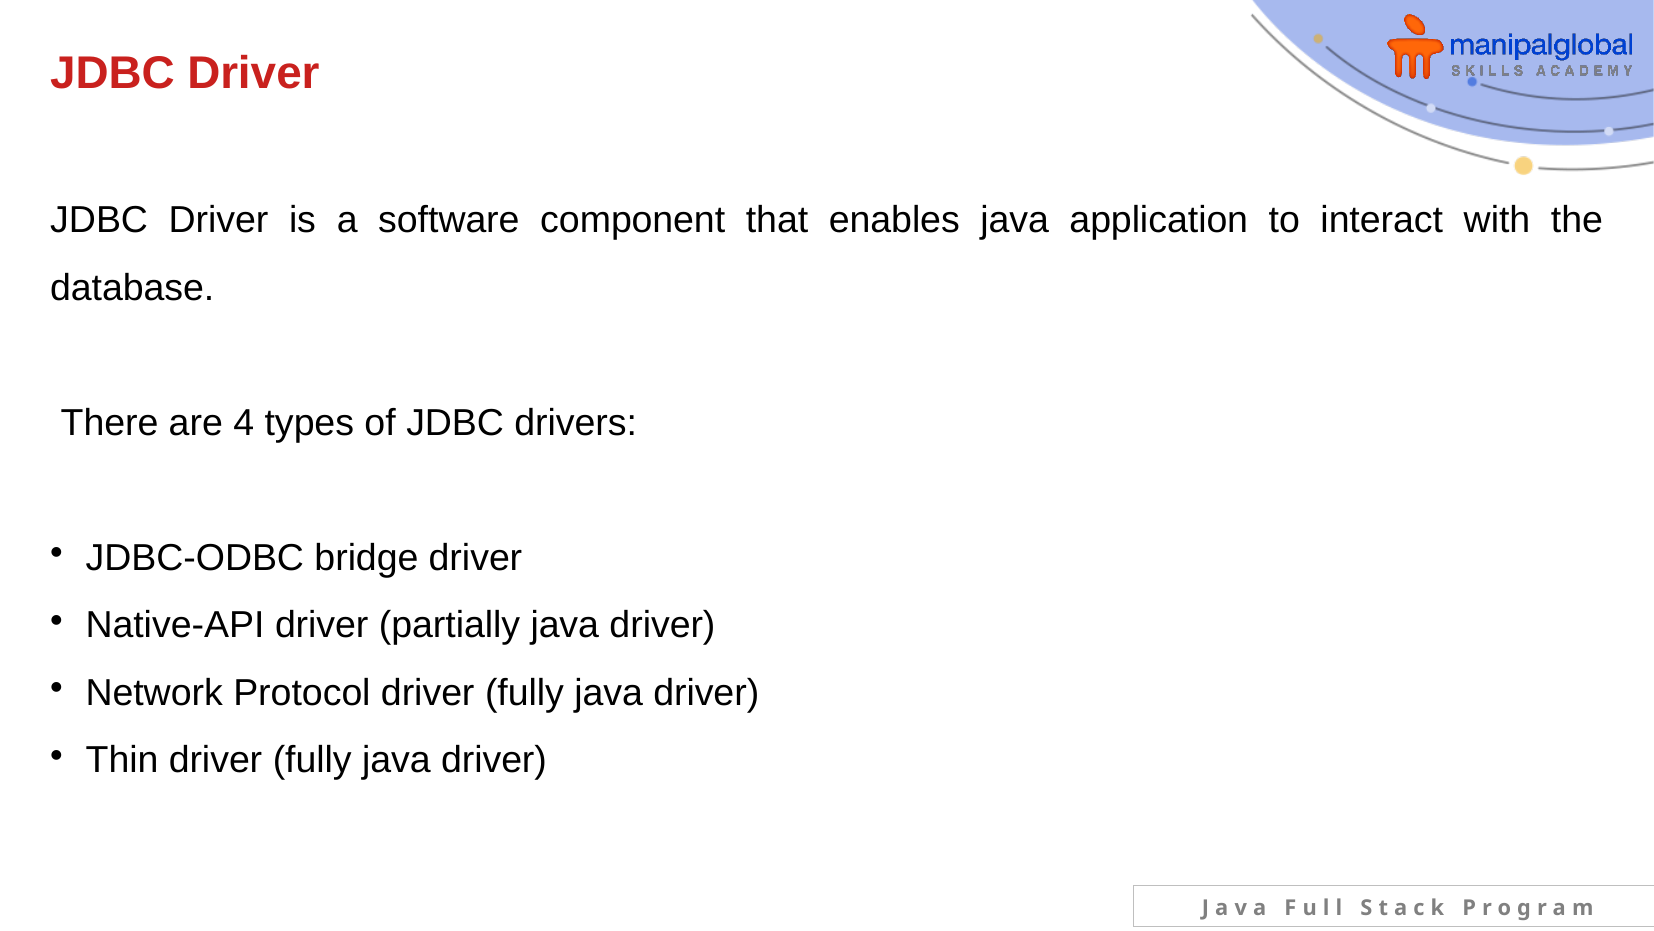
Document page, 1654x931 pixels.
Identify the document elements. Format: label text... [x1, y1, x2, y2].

text_box JDBC Driver [35, 35, 367, 102]
text_box JDBC Driver is a software component that enables java application to interact with the database. There are 4 types of JDBC drivers: JDBC-ODBC bridge driver Native-API driver (partially java driver) Network Protocol driver (fully java driver) Thin driver (fully java driver) [35, 165, 1618, 747]
picture [0, 0, 1654, 930]
text_box Java Full Stack Program [1133, 885, 1654, 927]
